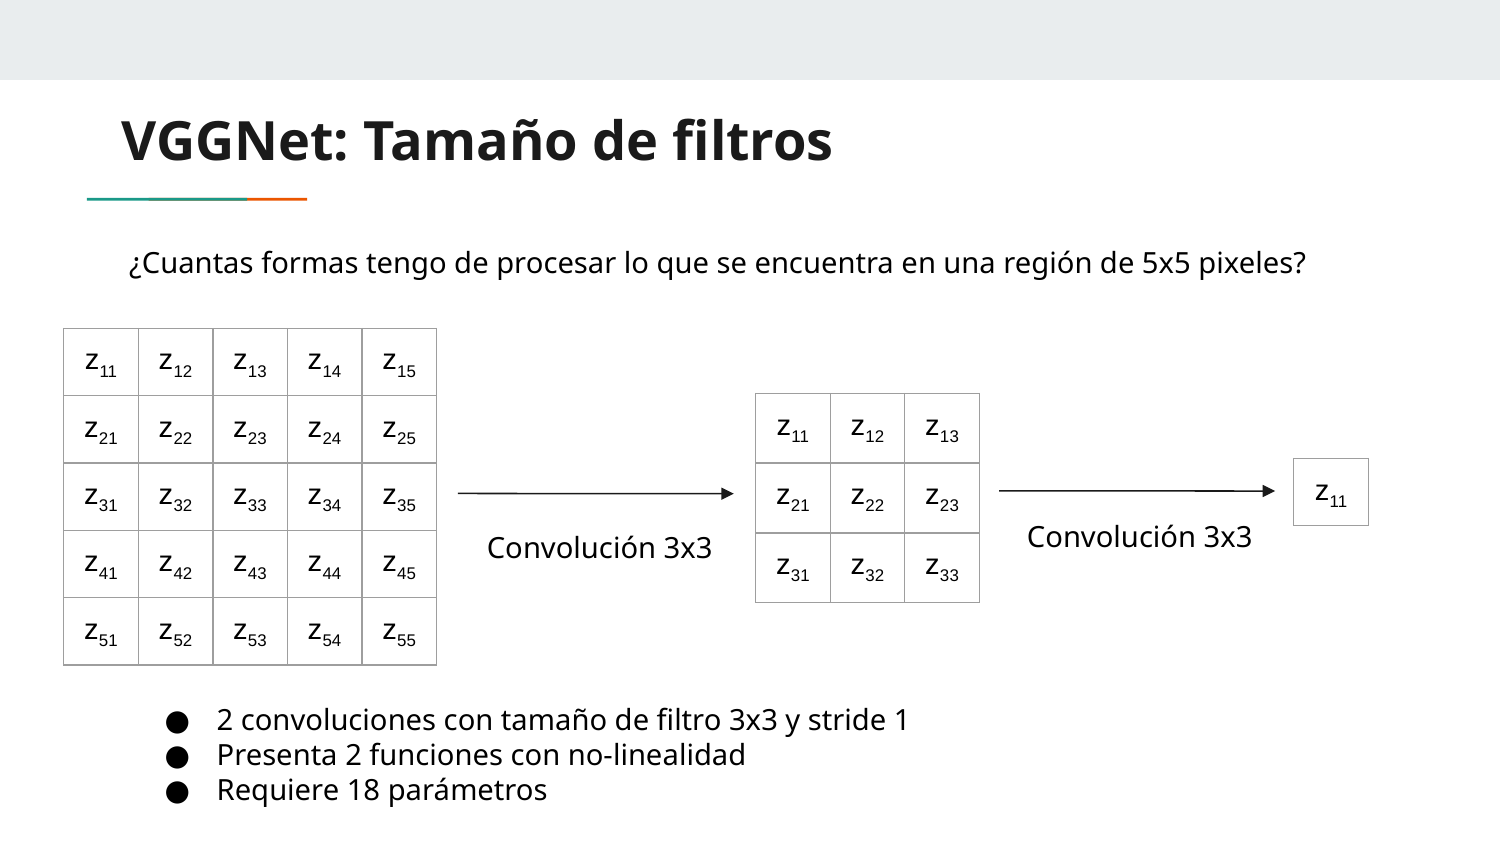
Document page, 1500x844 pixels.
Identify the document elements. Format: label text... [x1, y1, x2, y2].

table_header z11 [64, 329, 138, 395]
table_cell z21 [756, 464, 830, 532]
text_box ¿Cuantas formas tengo de procesar lo que se encuentra en una región de 5x5 pixeles? [114, 229, 1401, 295]
table_header z12 [139, 329, 212, 395]
table_header z13 [905, 394, 979, 462]
table_cell z55 [363, 598, 436, 664]
table_header z11 [1294, 459, 1368, 525]
table_cell z42 [139, 531, 212, 597]
table_cell z43 [214, 531, 287, 597]
table_header z11 [756, 394, 830, 462]
table_cell z45 [363, 531, 436, 597]
text_box Convolución 3x3 [449, 513, 750, 579]
table_cell z54 [288, 598, 361, 664]
text_box 2 convoluciones con tamaño de filtro 3x3 y stride 1 Presenta 2 funciones con no-linealidad Requiere 18 parámetros [126, 686, 1388, 822]
table_cell z31 [756, 534, 830, 602]
table_cell z33 [214, 464, 287, 530]
table_cell z22 [139, 396, 212, 462]
table_cell z31 [64, 464, 138, 530]
table_cell z23 [214, 396, 287, 462]
table_cell z41 [64, 531, 138, 597]
table_cell z33 [905, 534, 979, 602]
table_cell z53 [214, 598, 287, 664]
table_cell z44 [288, 531, 361, 597]
table_header z12 [831, 394, 904, 462]
table_cell z21 [64, 396, 138, 462]
table_cell z32 [831, 534, 904, 602]
table_header z13 [214, 329, 287, 395]
table_cell z35 [363, 464, 436, 530]
table_cell z34 [288, 464, 361, 530]
table_cell z24 [288, 396, 361, 462]
table_cell z32 [139, 464, 212, 530]
text_box Convolución 3x3 [1001, 503, 1278, 569]
table_cell z25 [363, 396, 436, 462]
title VGGNet: Tamaño de filtros [106, 91, 1368, 179]
table_cell z52 [139, 598, 212, 664]
table_header z15 [363, 329, 436, 395]
table_cell z22 [831, 464, 904, 532]
table_cell z51 [64, 598, 138, 664]
table_header z14 [288, 329, 361, 395]
table_cell z23 [905, 464, 979, 532]
